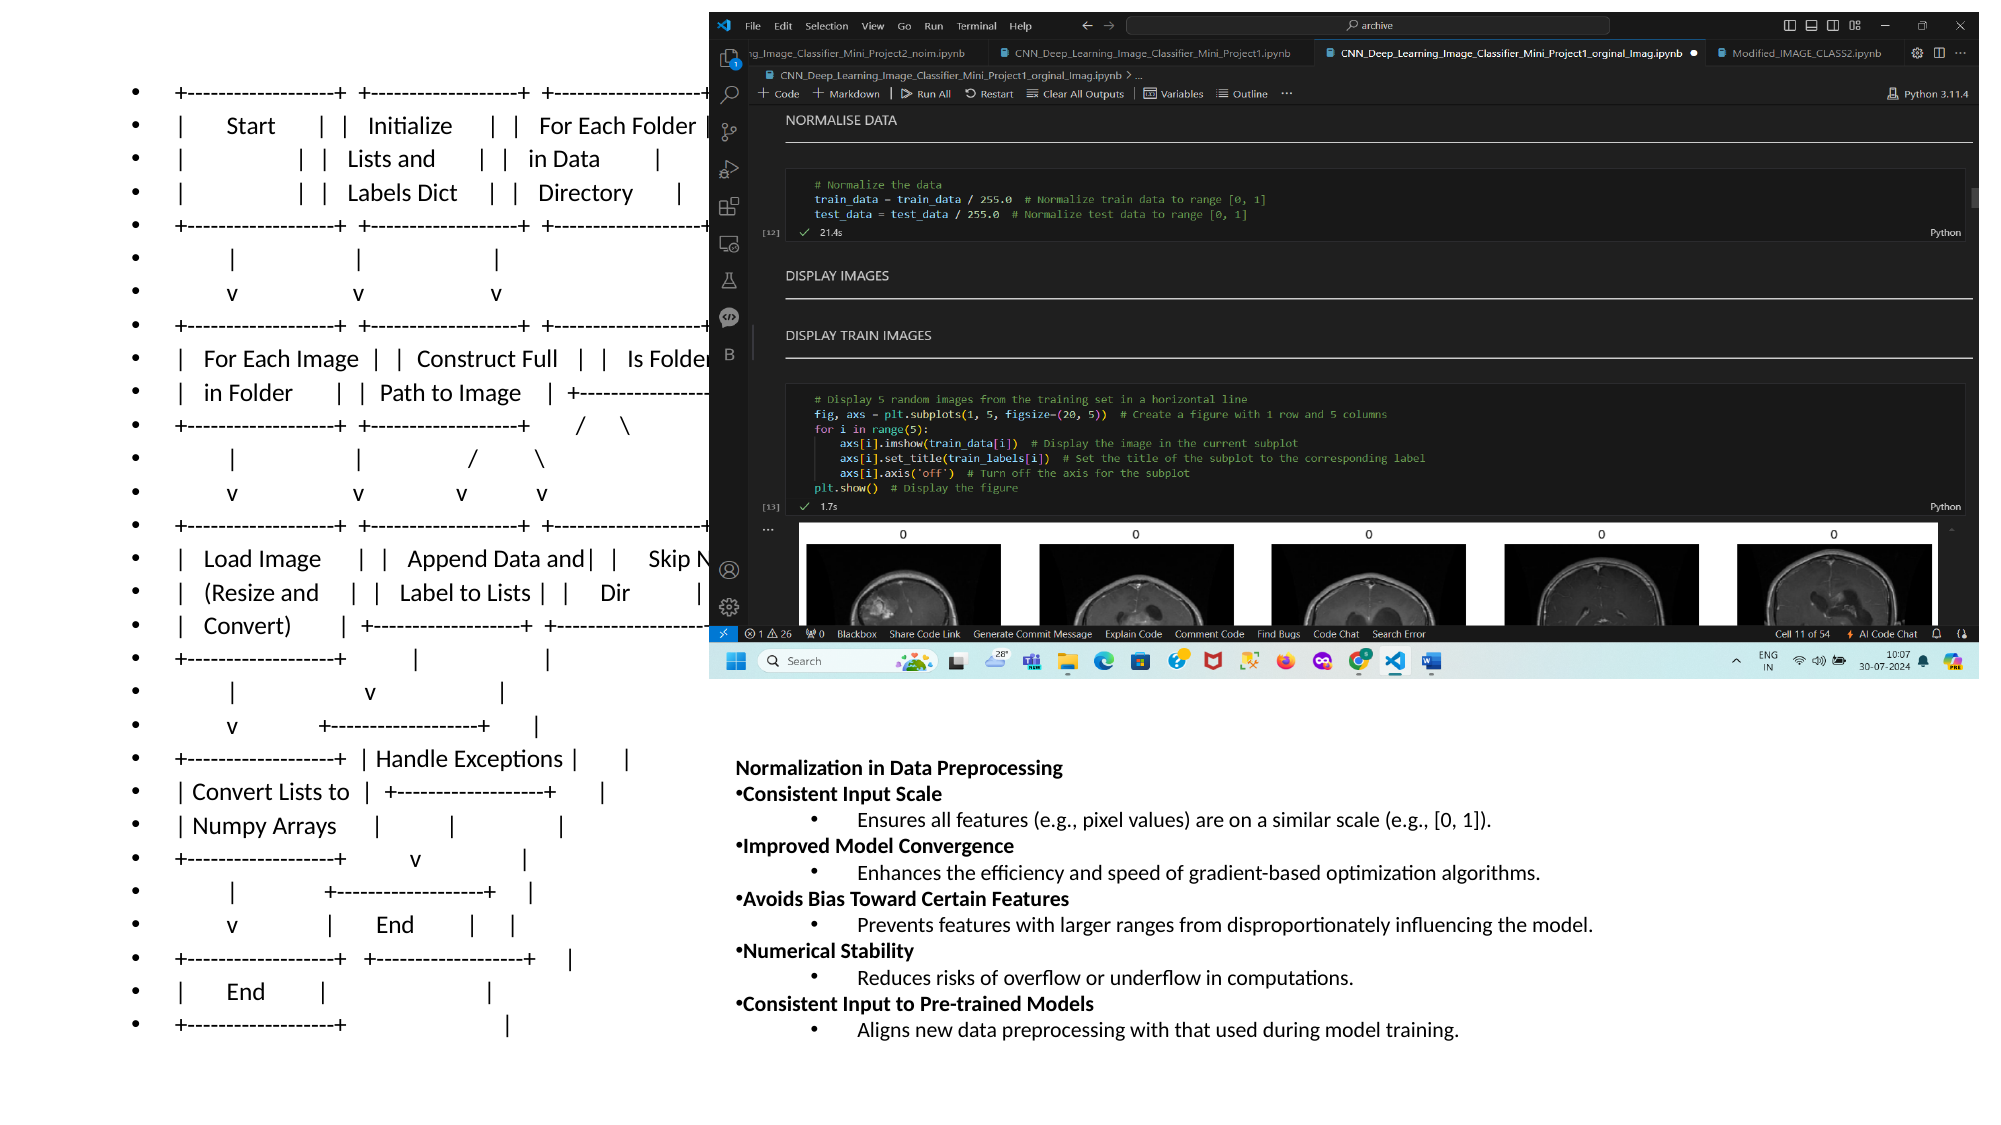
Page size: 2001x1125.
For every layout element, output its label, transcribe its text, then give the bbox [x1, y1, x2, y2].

list +-------------------+ +-------------------+ +-------------------+ | Start | | Initialize | | For Each Folder | | | | Lists and | | in Data | | | | Labels Dict | | Directory | +-------------------+ +-------------------+ +-------------------+ | | | v v v +-------------------+ +-------------------+ +-------------------+ | For Each Image | | Construct Full | | Is Folder a Dir?| | in Folder | | Path to Image | +-------------------+ +-------------------+ +-------------------+ / \ | | / \ v v v v +-------------------+ +-------------------+ +-------------------+ | Load Image | | Append Data and| | Skip Non- | | (Resize and | | Label to Lists | | Dir | | Convert) | +-------------------+ +-------------------+ +-------------------+ | | | v | v +-------------------+ | +-------------------+ | Handle Exceptions | | | Convert Lists to | +-------------------+ | | Numpy Arrays | | | +-------------------+ v | | +-------------------+ | v | End | | +-------------------+ +-------------------+ | | End | | +-------------------+ | [116, 72, 1842, 1076]
text_box Normalization in Data Preprocessing Consistent Input Scale Ensures all features (e.g., pixel values) are on a similar scale (e.g., [0, 1]). Improved Model Convergence Enhances the efficiency and speed of gradient-based optimization algorithms. Avoids Bias Toward Certain Features Prevents features with larger ranges from disproportionately influencing the model. Numerical Stability Reduces risks of overflow or underflow in computations. Consistent Input to Pre-trained Models Aligns new data preprocessing with that used during model training. [720, 746, 1721, 1050]
picture [709, 12, 1979, 679]
